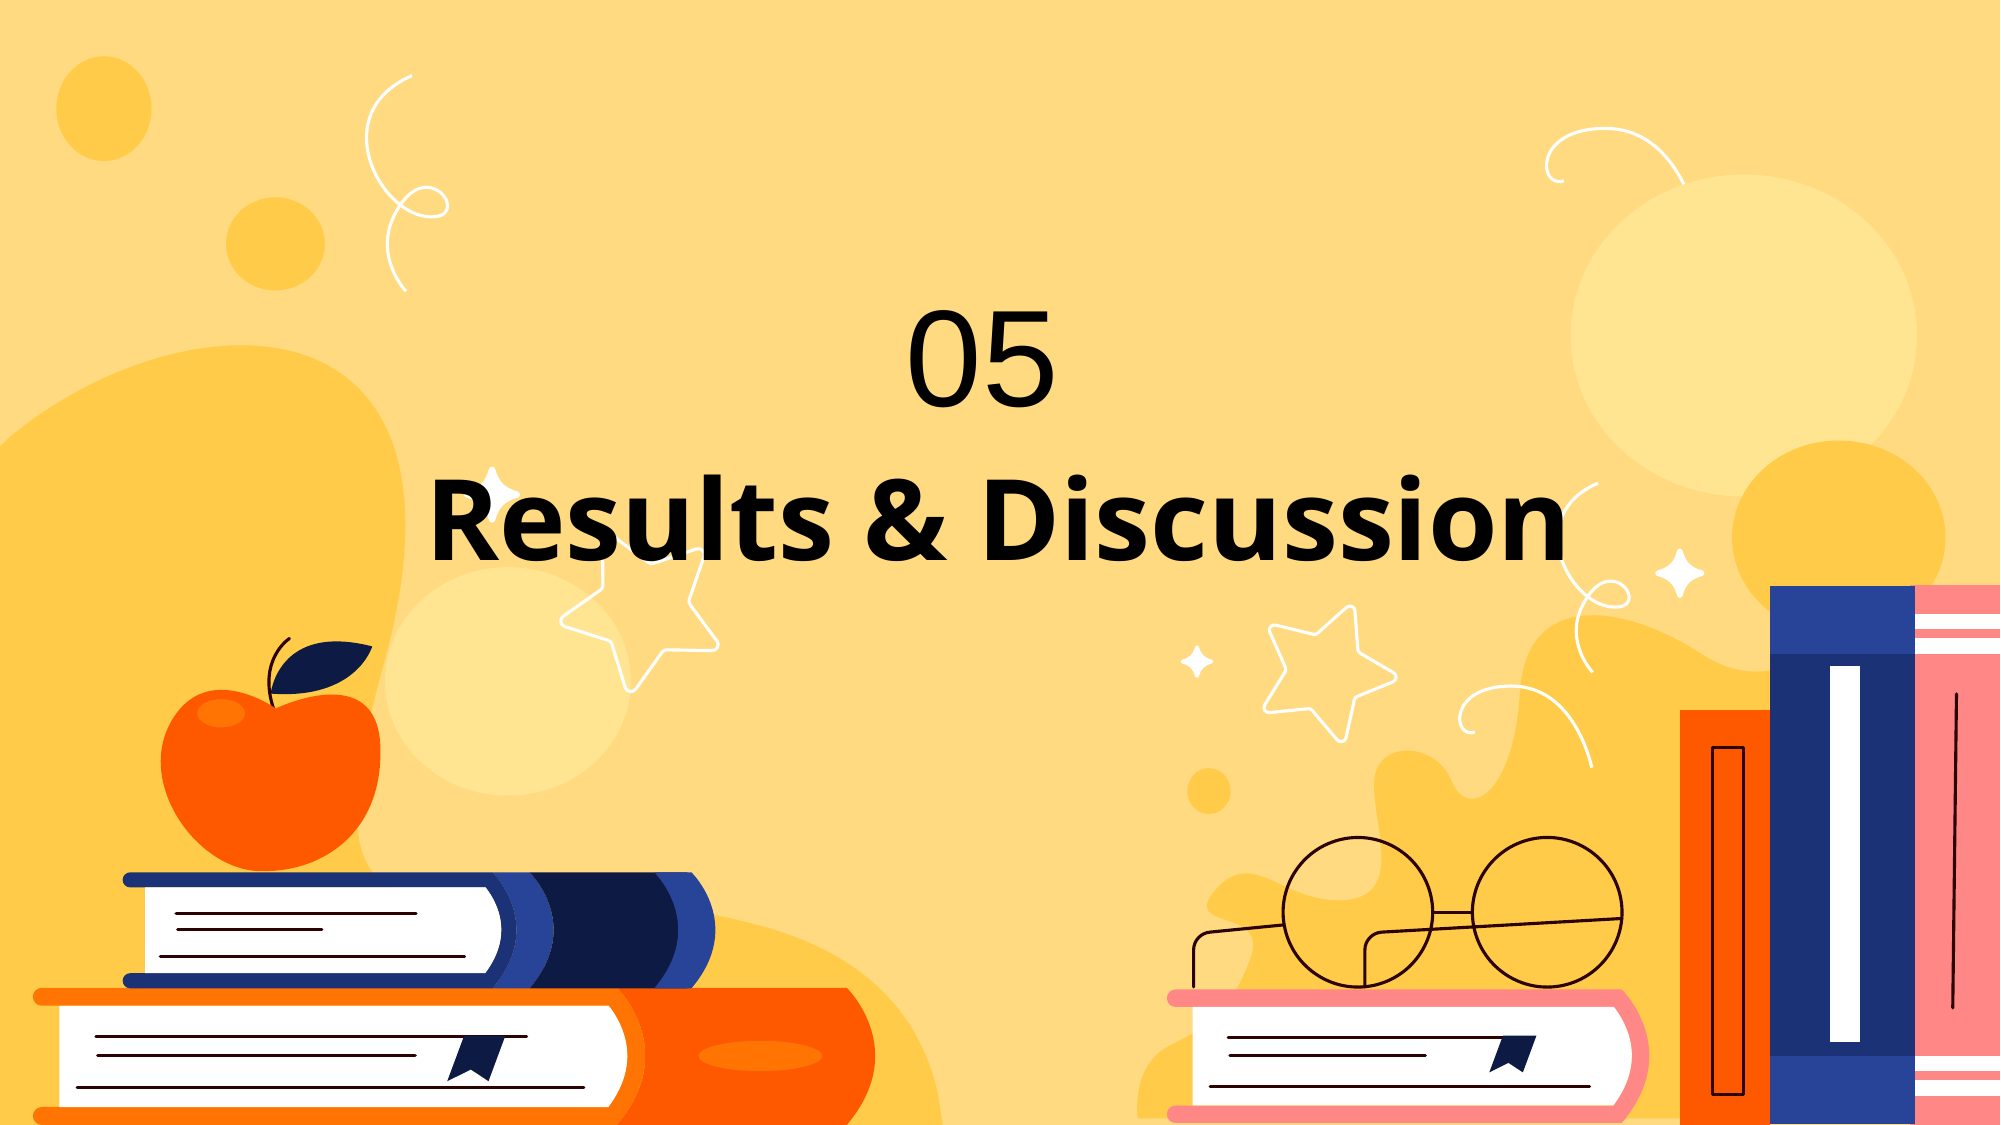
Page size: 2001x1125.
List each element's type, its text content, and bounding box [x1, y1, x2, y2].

title Results & Discussion [108, 440, 1890, 644]
text_box 05 [890, 260, 1109, 441]
